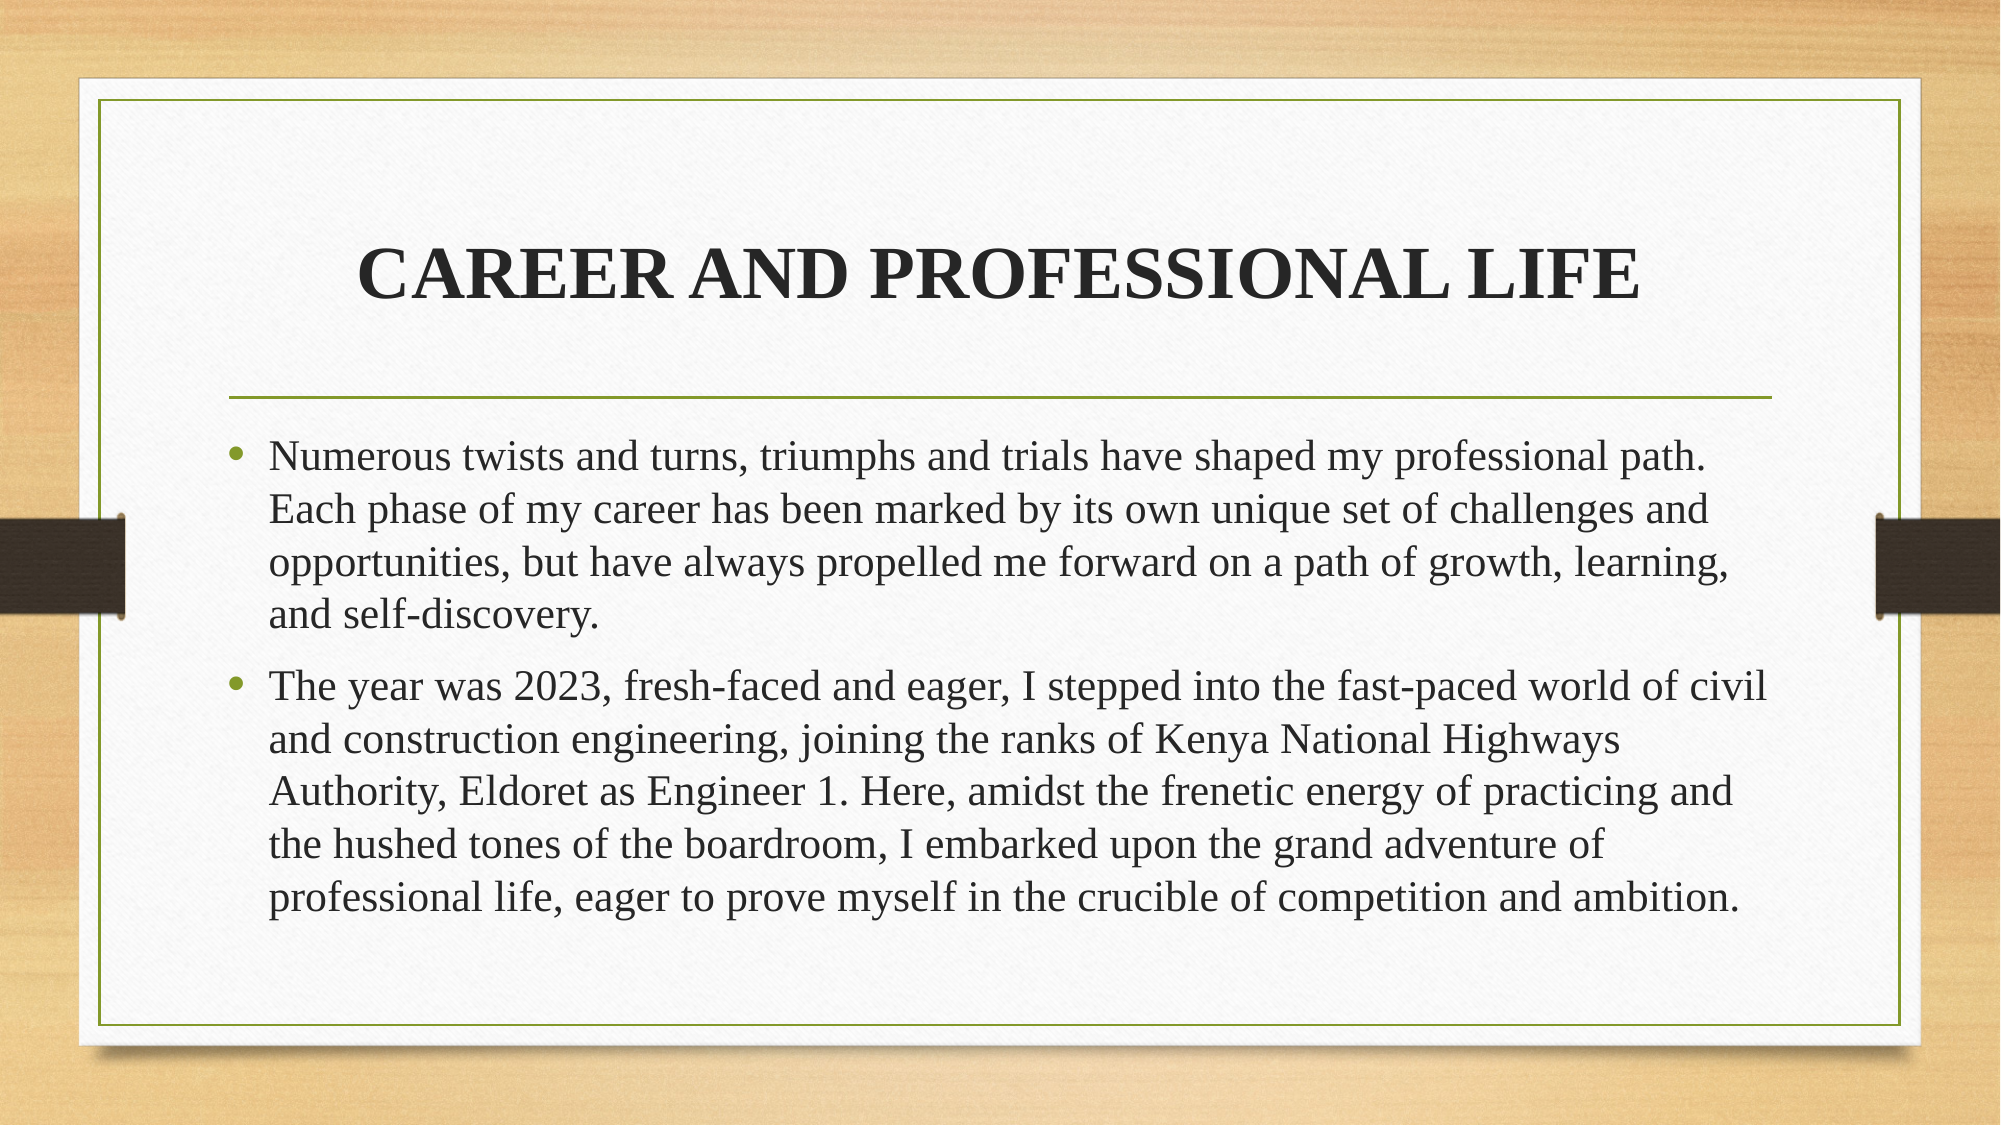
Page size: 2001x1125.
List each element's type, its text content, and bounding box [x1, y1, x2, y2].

picture [0, 0, 2001, 1125]
list Numerous twists and turns, triumphs and trials have shaped my professional path. Each phase of my career has been marked by its own unique set of challenges and opportunities, but have always propelled me forward on a path of growth, learning, and self-discovery. The year was 2023, fresh-faced and eager, I stepped into the fast-paced world of civil and construction engineering, joining the ranks of Kenya National Highways Authority, Eldoret as Engineer 1. Here, amidst the frenetic energy of practicing and the hushed tones of the boardroom, I embarked upon the grand adventure of professional life, eager to prove myself in the crucible of competition and ambition. [212, 419, 1788, 964]
title CAREER AND PROFESSIONAL LIFE [212, 161, 1788, 375]
